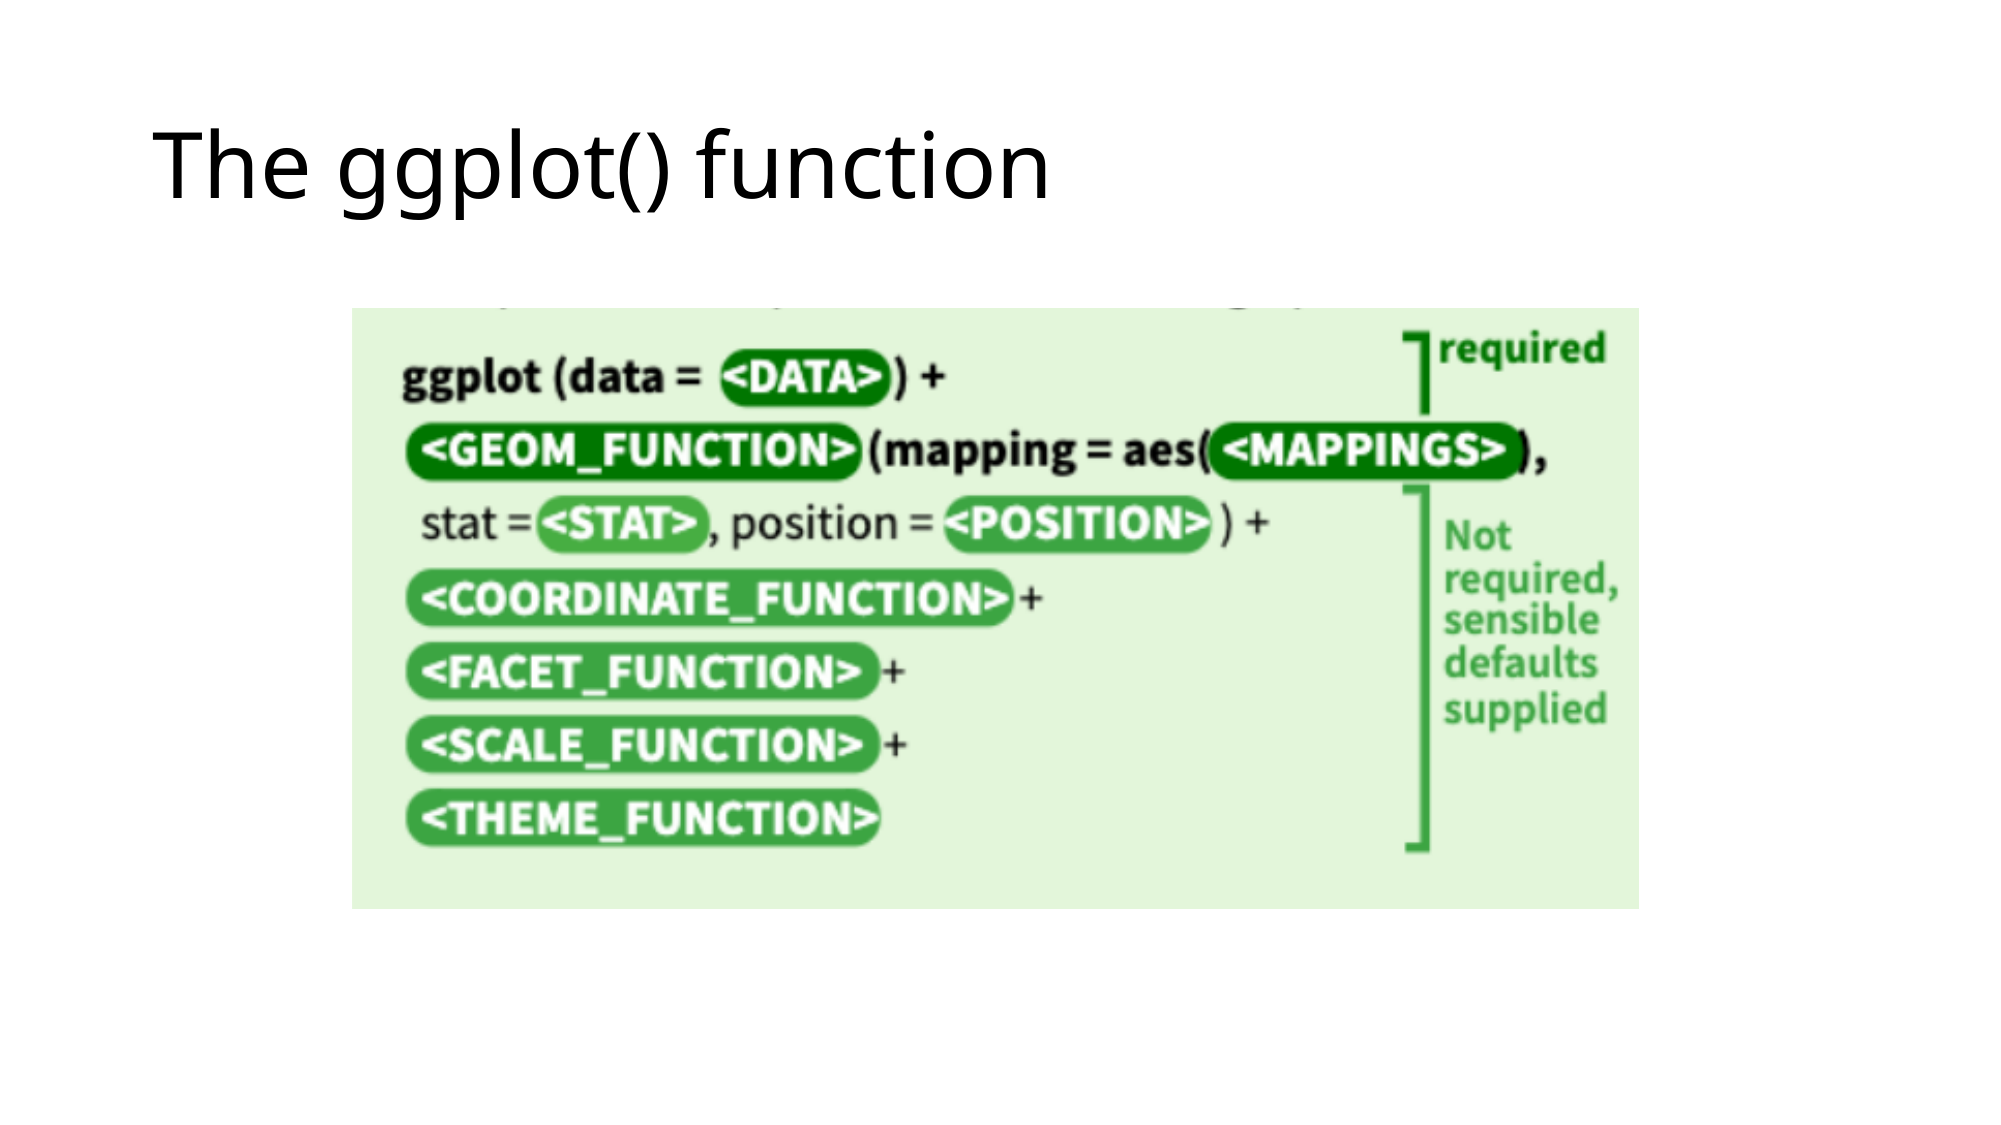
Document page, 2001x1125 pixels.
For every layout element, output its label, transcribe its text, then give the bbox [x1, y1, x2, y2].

picture [351, 308, 1639, 909]
title The ggplot() function [137, 59, 1863, 278]
